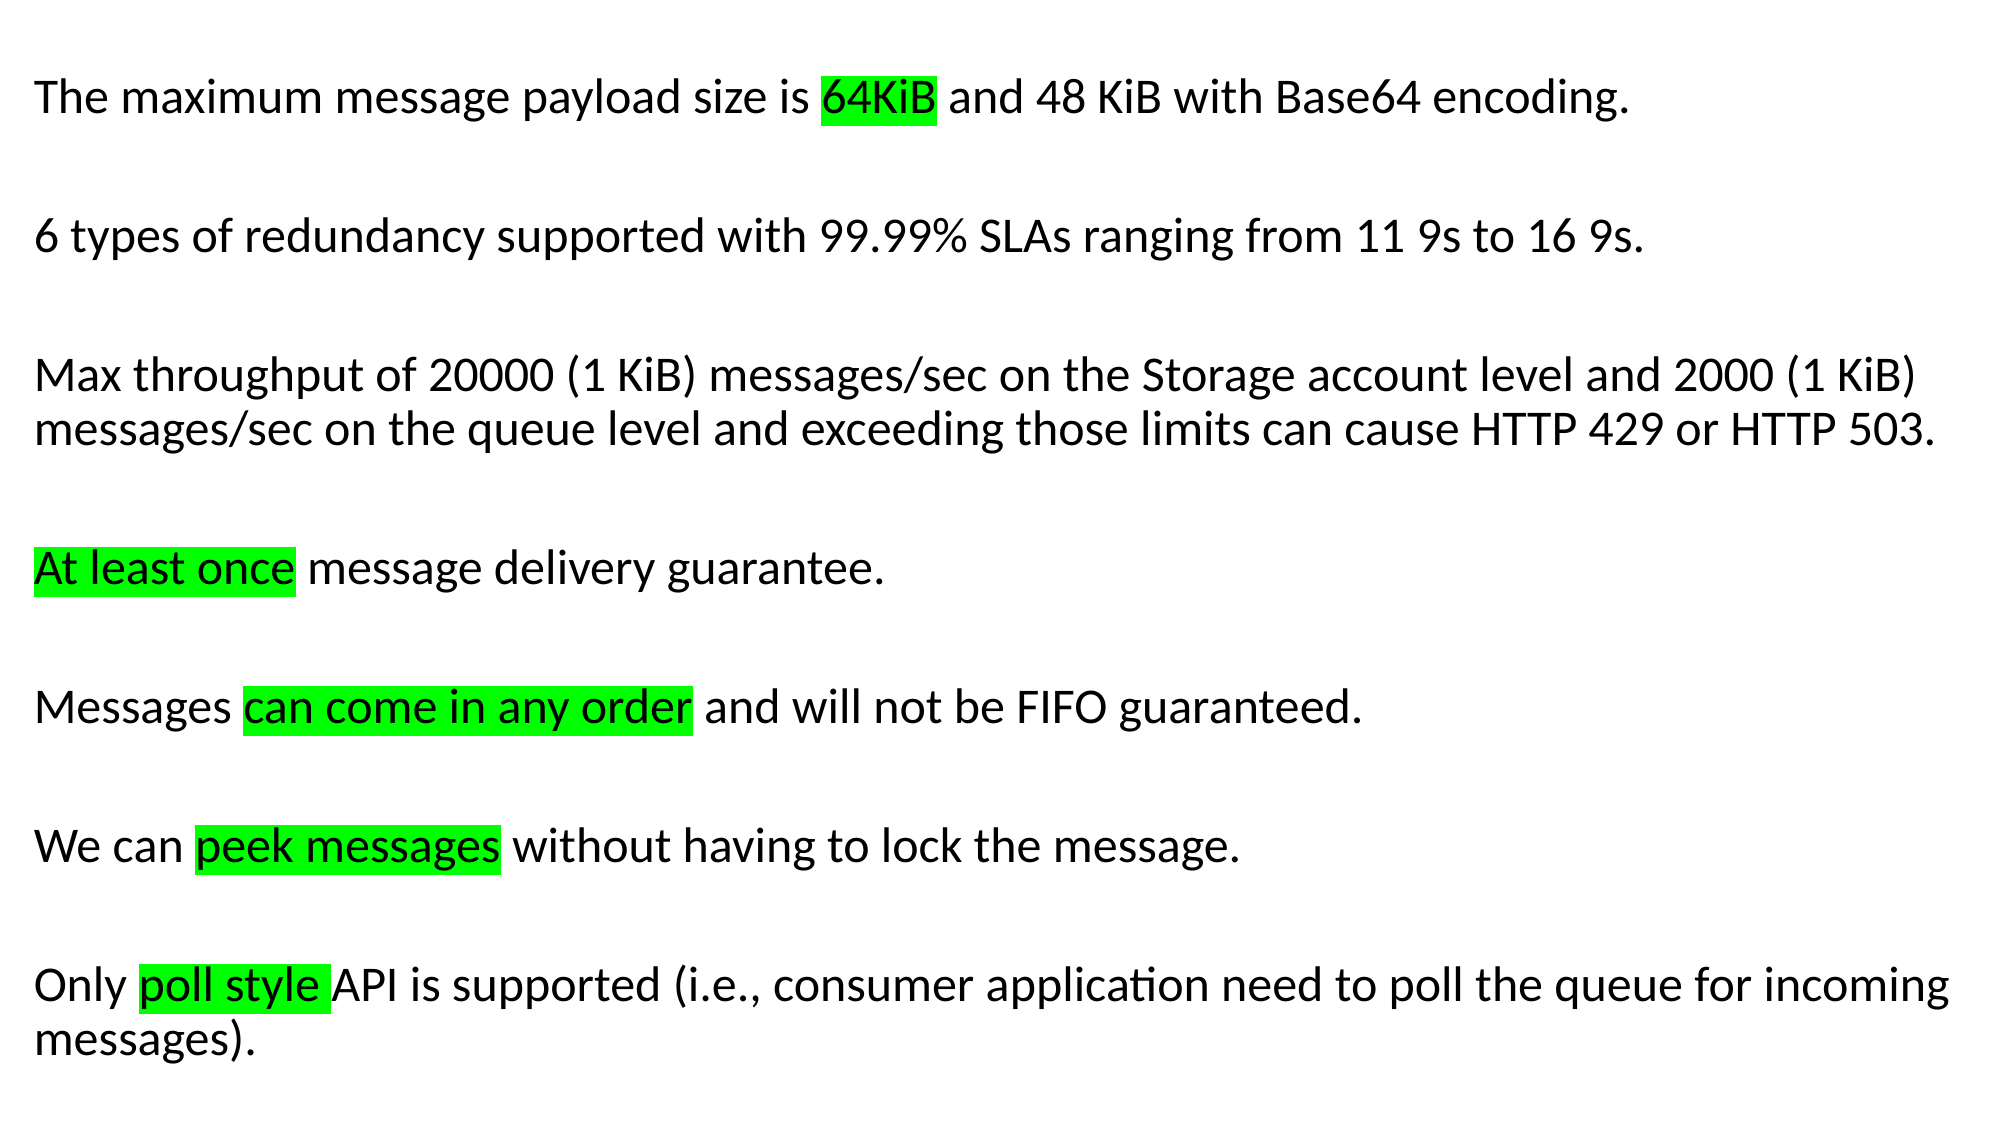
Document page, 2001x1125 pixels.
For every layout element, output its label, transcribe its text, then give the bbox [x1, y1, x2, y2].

list The maximum message payload size is 64KiB and 48 KiB with Base64 encoding. 6 types of redundancy supported with 99.99% SLAs ranging from 11 9s to 16 9s. Max throughput of 20000 (1 KiB) messages/sec on the Storage account level and 2000 (1 KiB) messages/sec on the queue level and exceeding those limits can cause HTTP 429 or HTTP 503. At least once message delivery guarantee. Messages can come in any order and will not be FIFO guaranteed. We can peek messages without having to lock the message. Only poll style API is supported (i.e., consumer application need to poll the queue for incoming messages). [18, 62, 1979, 1093]
